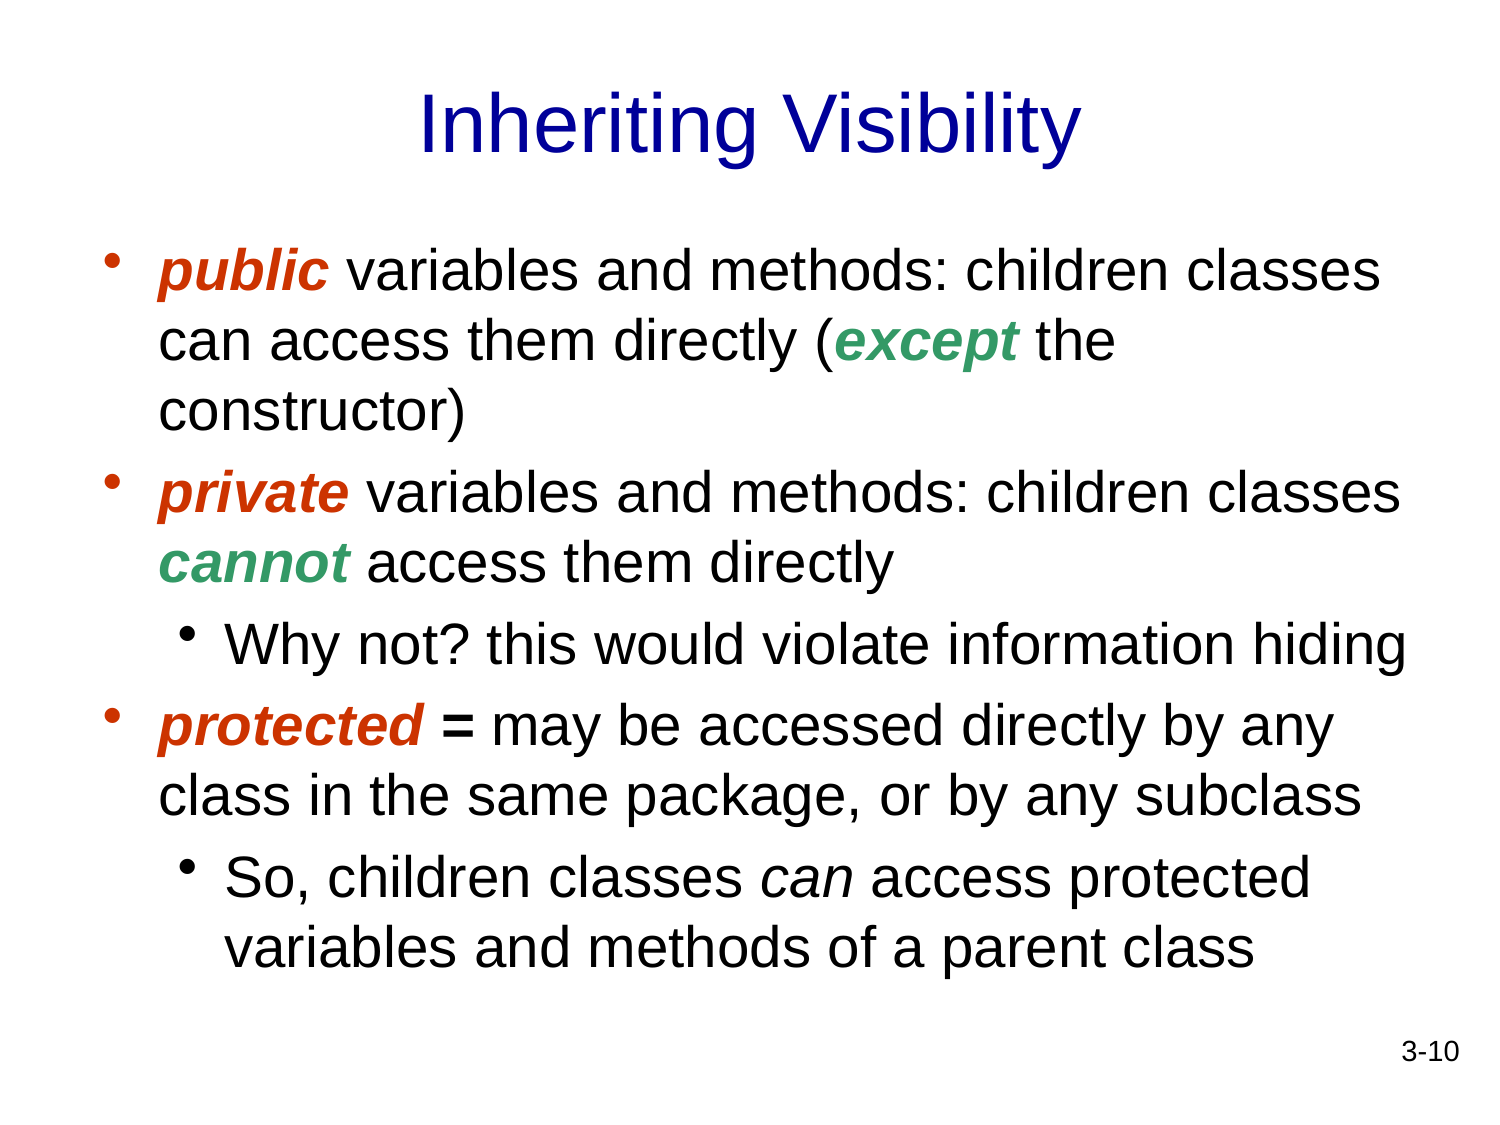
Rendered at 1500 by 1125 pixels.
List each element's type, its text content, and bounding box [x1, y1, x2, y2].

title Inheriting Visibility [112, 24, 1388, 213]
slide_number 3-10 [1162, 1024, 1476, 1101]
list public variables and methods: children classes can access them directly (except the constructor) private variables and methods: children classes cannot access them directly Why not? this would violate information hiding protected = may be accessed directly by any class in the same package, or by any subclass So, children classes can access protected variables and methods of a parent class [87, 224, 1451, 1001]
